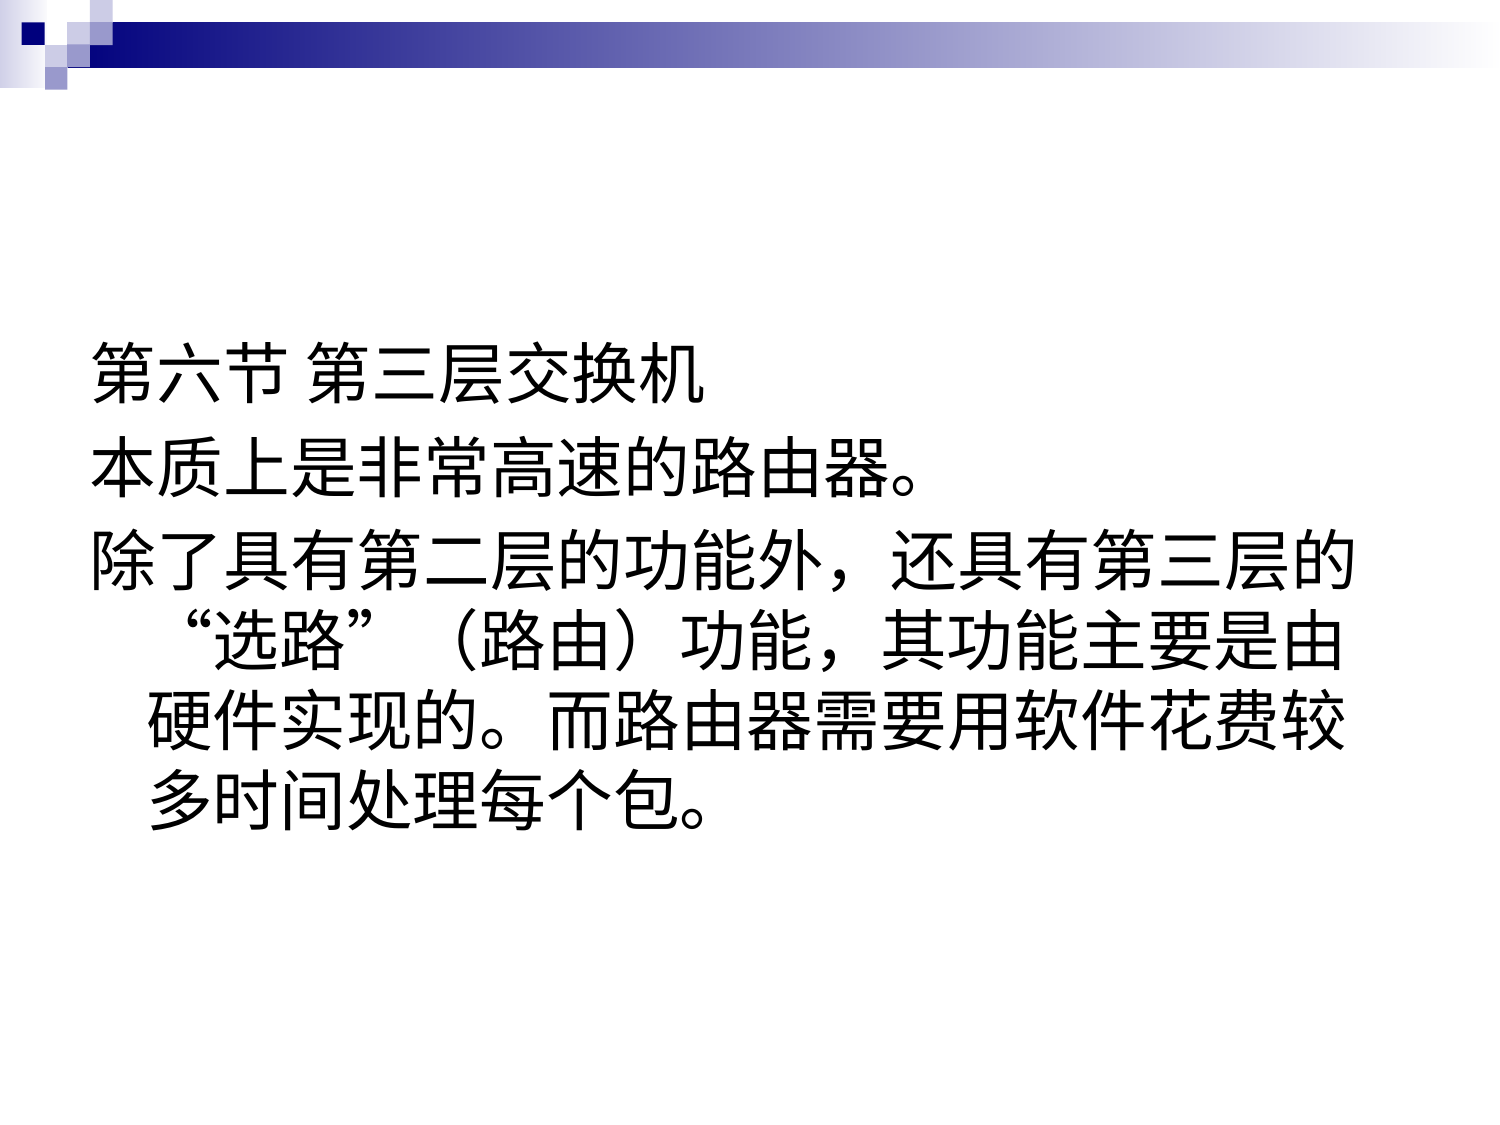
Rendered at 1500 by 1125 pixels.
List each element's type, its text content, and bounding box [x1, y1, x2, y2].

list 第六节 第三层交换机 本质上是非常高速的路由器。 除了具有第二层的功能外，还具有第三层的“选路”（路由）功能，其功能主要是由硬件实现的。而路由器需要用软件花费较多时间处理每个包。 [74, 324, 1426, 963]
